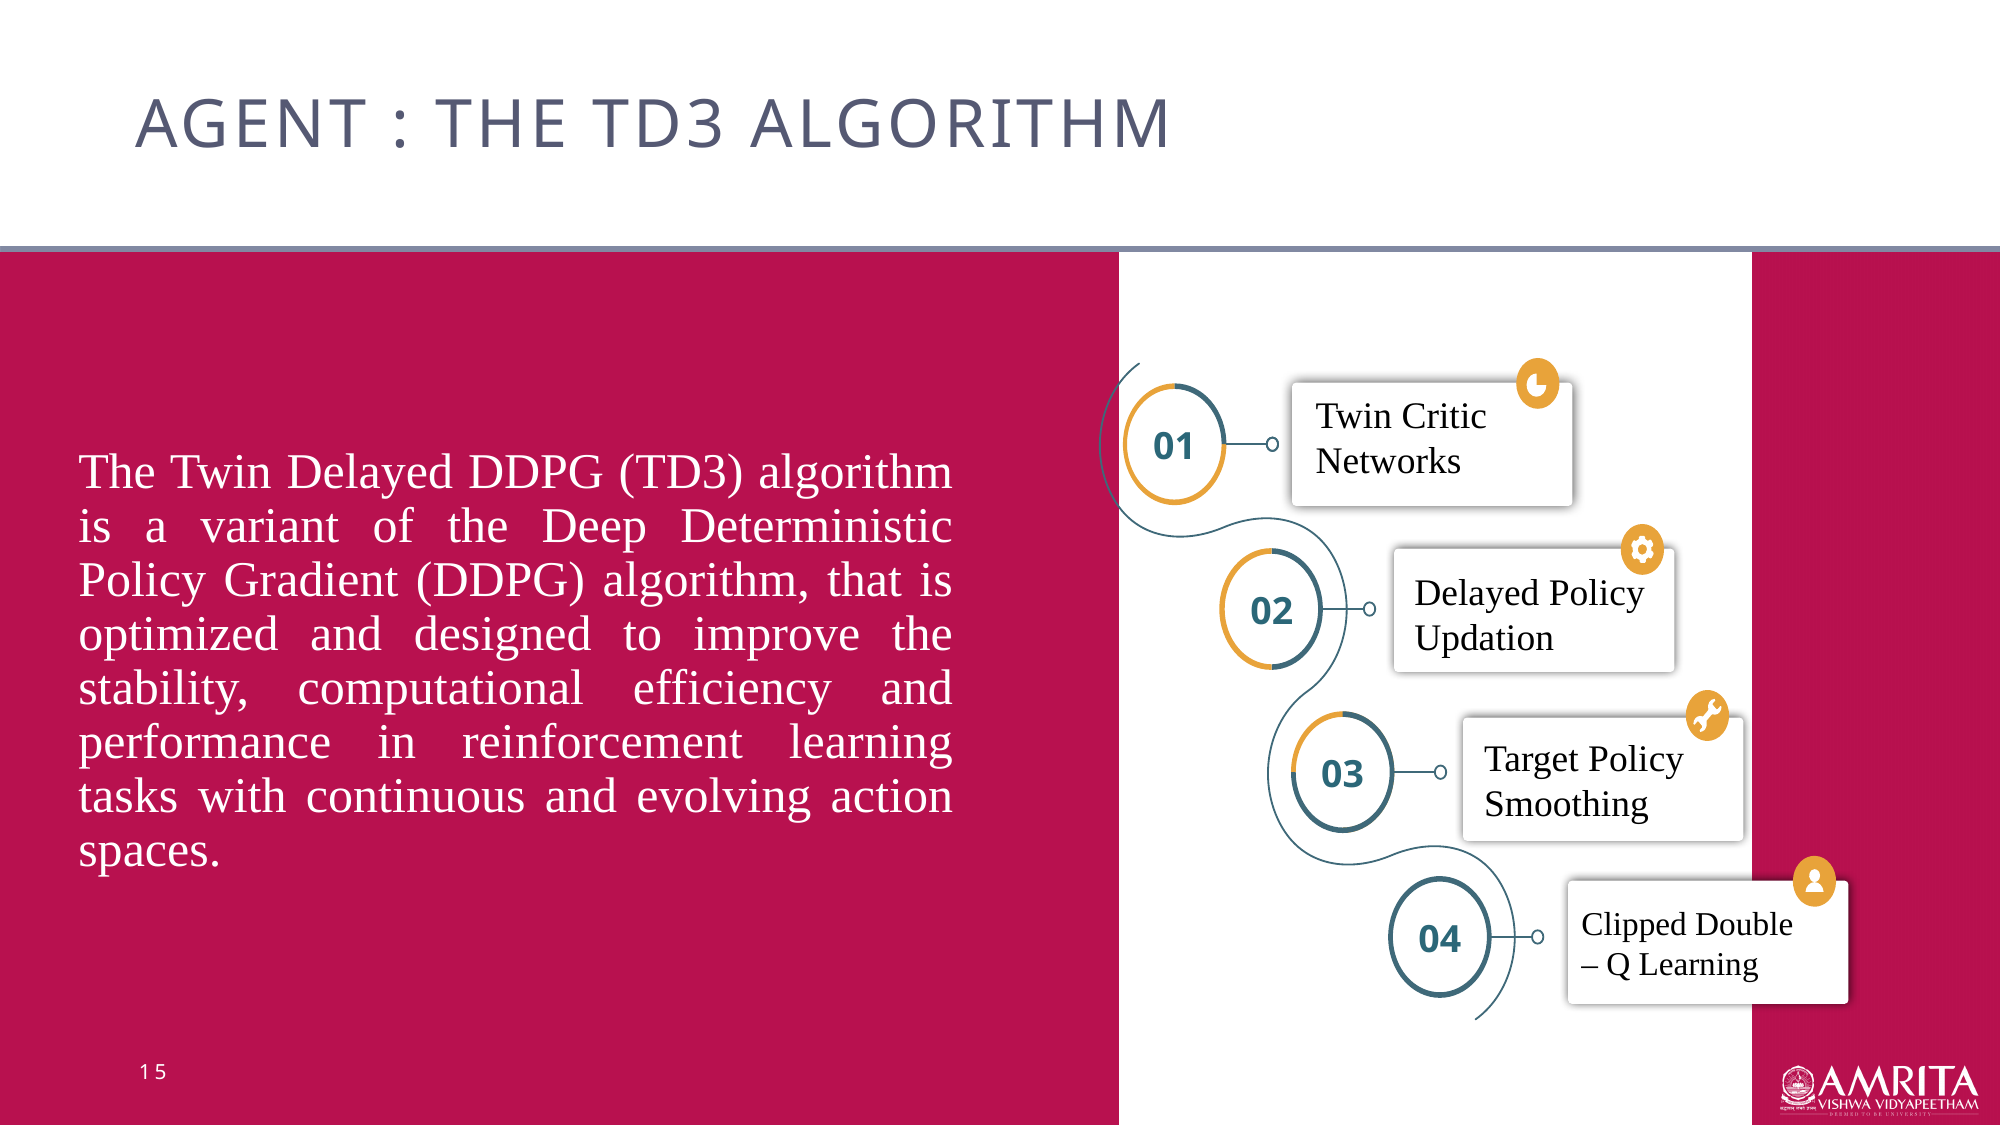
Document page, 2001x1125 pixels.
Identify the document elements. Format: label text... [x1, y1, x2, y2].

title Agent : The td3 algorithm [120, 85, 1846, 167]
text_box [1516, 357, 1560, 409]
picture [0, 246, 2000, 1125]
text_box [1790, 855, 1839, 907]
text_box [1620, 523, 1665, 575]
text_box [1682, 689, 1733, 741]
